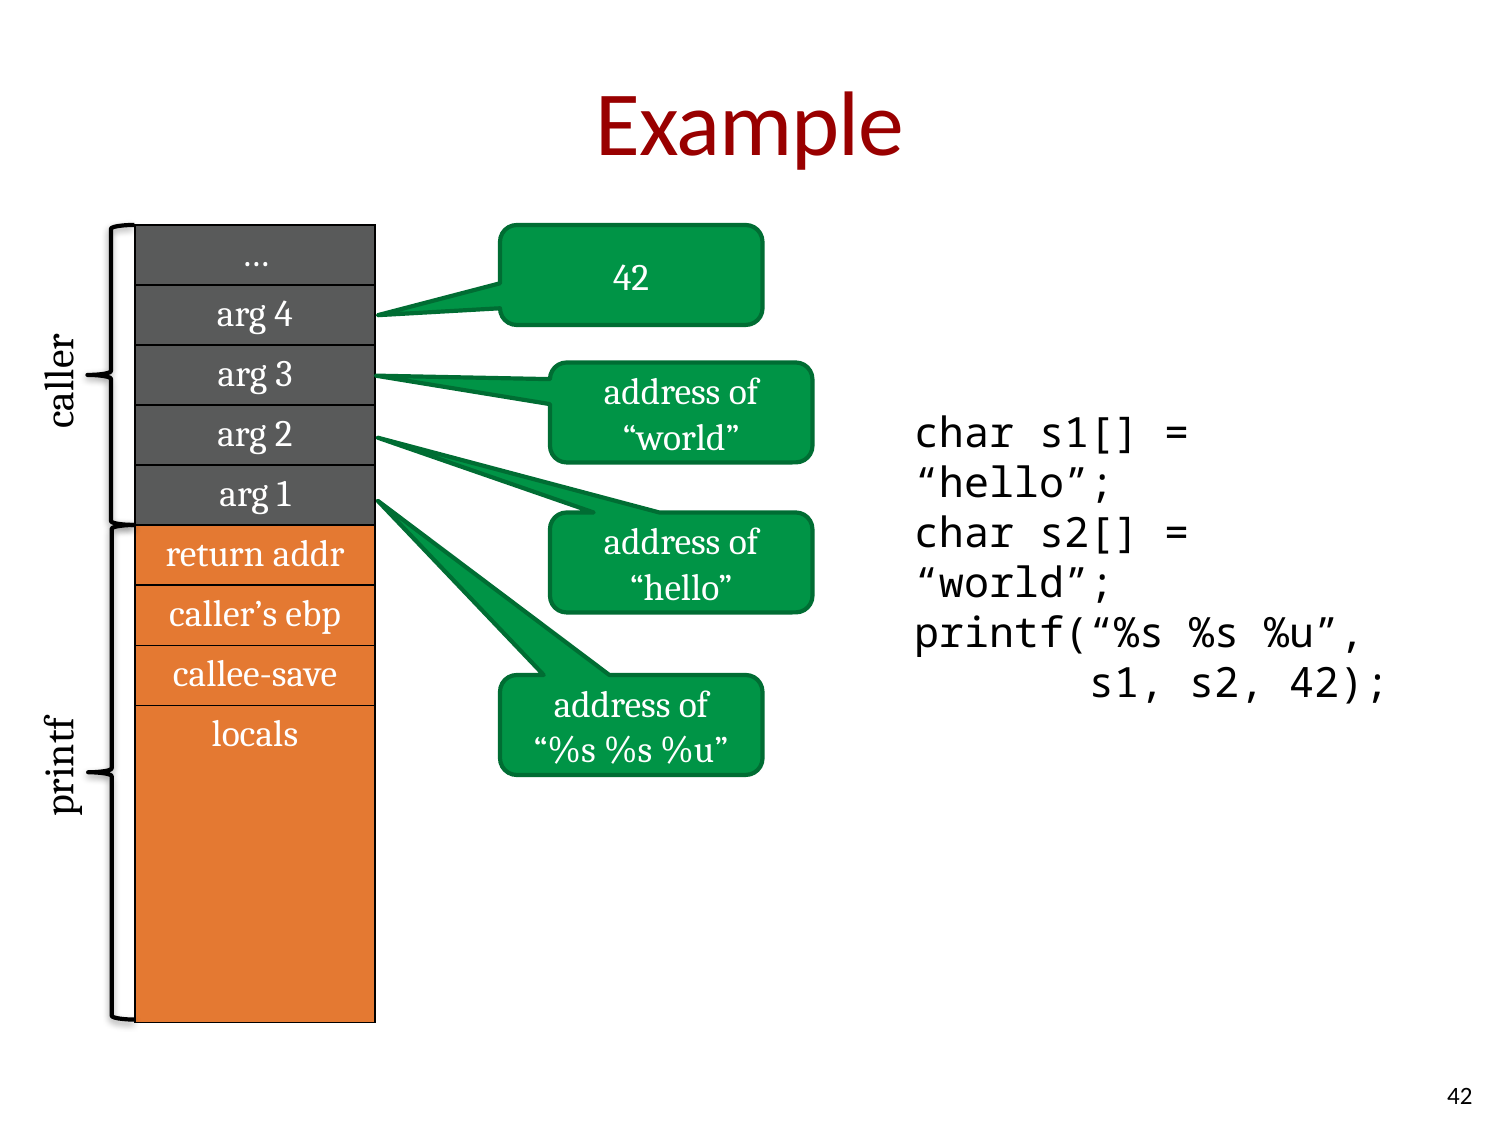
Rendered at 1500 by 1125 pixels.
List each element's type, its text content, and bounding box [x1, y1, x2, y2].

slide_number 42 [1137, 1065, 1488, 1125]
text_box address of “world” [373, 360, 815, 465]
text_box [105, 222, 135, 528]
text_box caller [24, 328, 105, 444]
table_cell arg 2 [137, 406, 374, 464]
table_cell arg 4 [137, 286, 374, 344]
text_box printf [24, 708, 104, 832]
table_cell return addr [139, 526, 374, 584]
table_cell arg 1 [137, 466, 374, 524]
table_header … [137, 226, 374, 284]
table_cell arg 3 [137, 346, 374, 404]
text_box address of “hello” [375, 435, 815, 615]
text_box [86, 531, 136, 1022]
text_box 42 [375, 222, 765, 328]
title Example [75, 24, 1425, 213]
text_box char s1[] = “hello”; char s2[] = “world”; printf(“%s %s %u”, s1, s2, 42); [899, 398, 1425, 714]
table_cell callee-save [139, 646, 374, 705]
table_cell locals [139, 706, 374, 1022]
table_cell caller’s ebp [139, 586, 374, 645]
text_box address of “%s %s %u” [376, 499, 765, 778]
